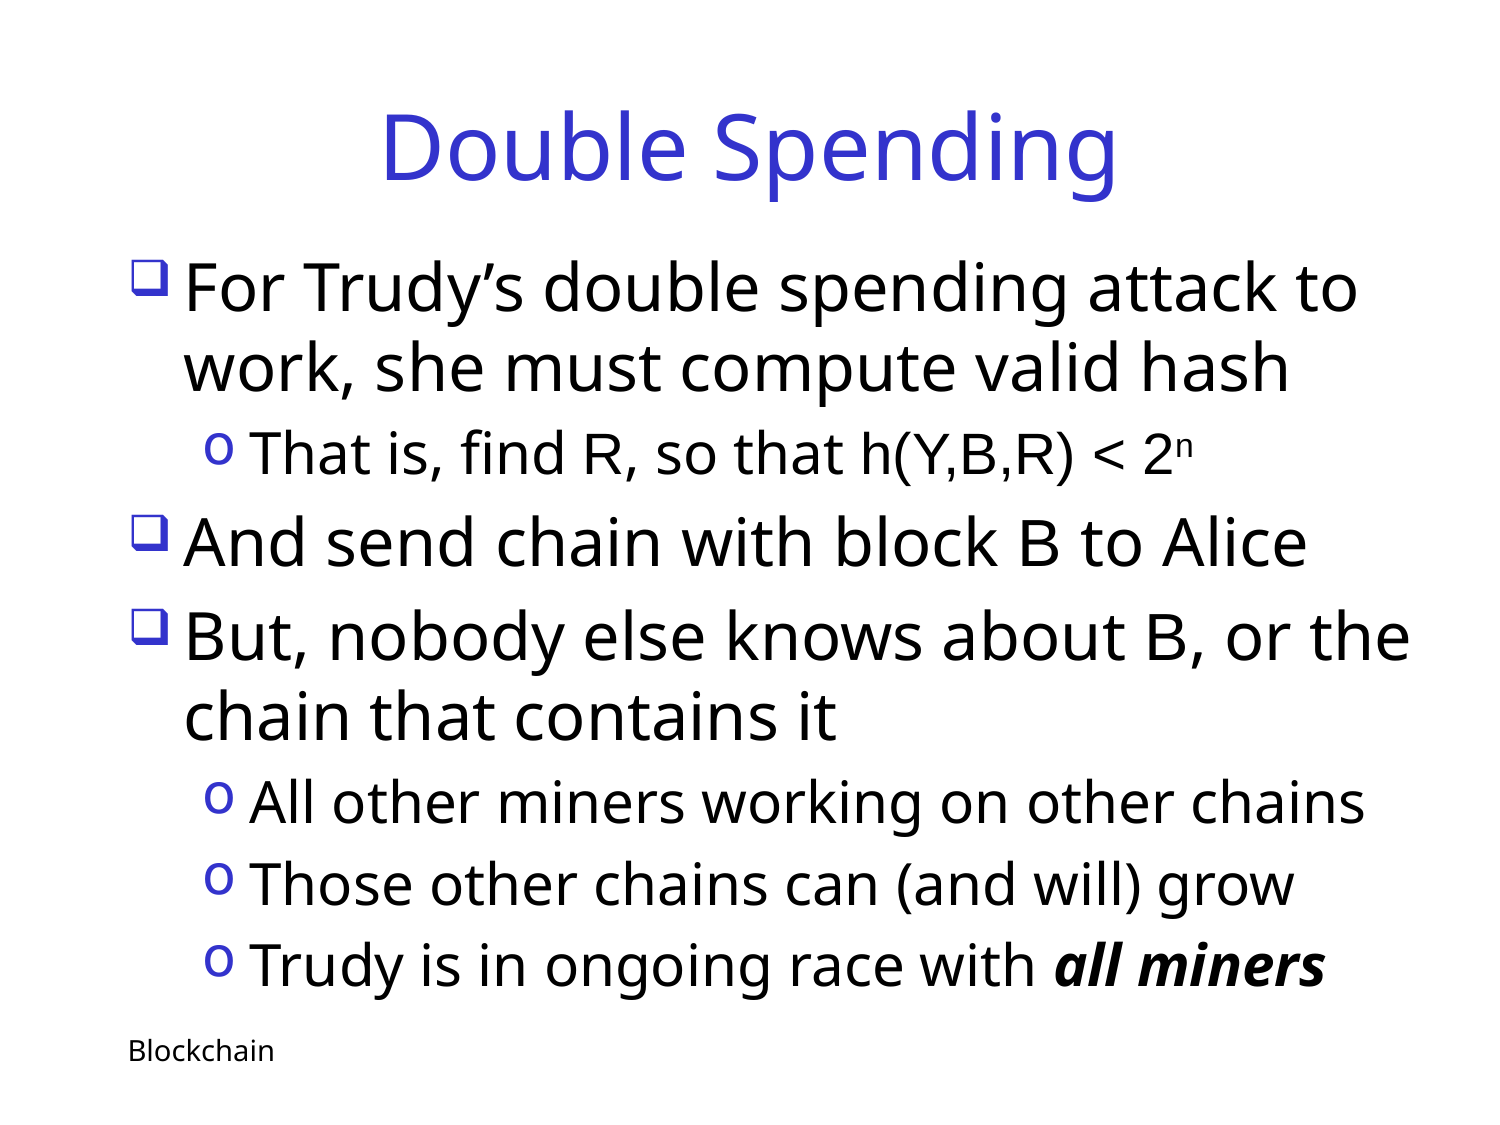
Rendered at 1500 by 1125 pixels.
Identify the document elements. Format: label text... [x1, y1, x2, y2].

title Double Spending [112, 49, 1388, 237]
footer Blockchain [112, 1024, 1401, 1101]
list For Trudy’s double spending attack to work, she must compute valid hash That is, find R, so that h(Y,B,R) < 2n And send chain with block B to Alice But, nobody else knows about B, or the chain that contains it All other miners working on other chains Those other chains can (and will) grow Trudy is in ongoing race with all miners [112, 237, 1438, 1013]
